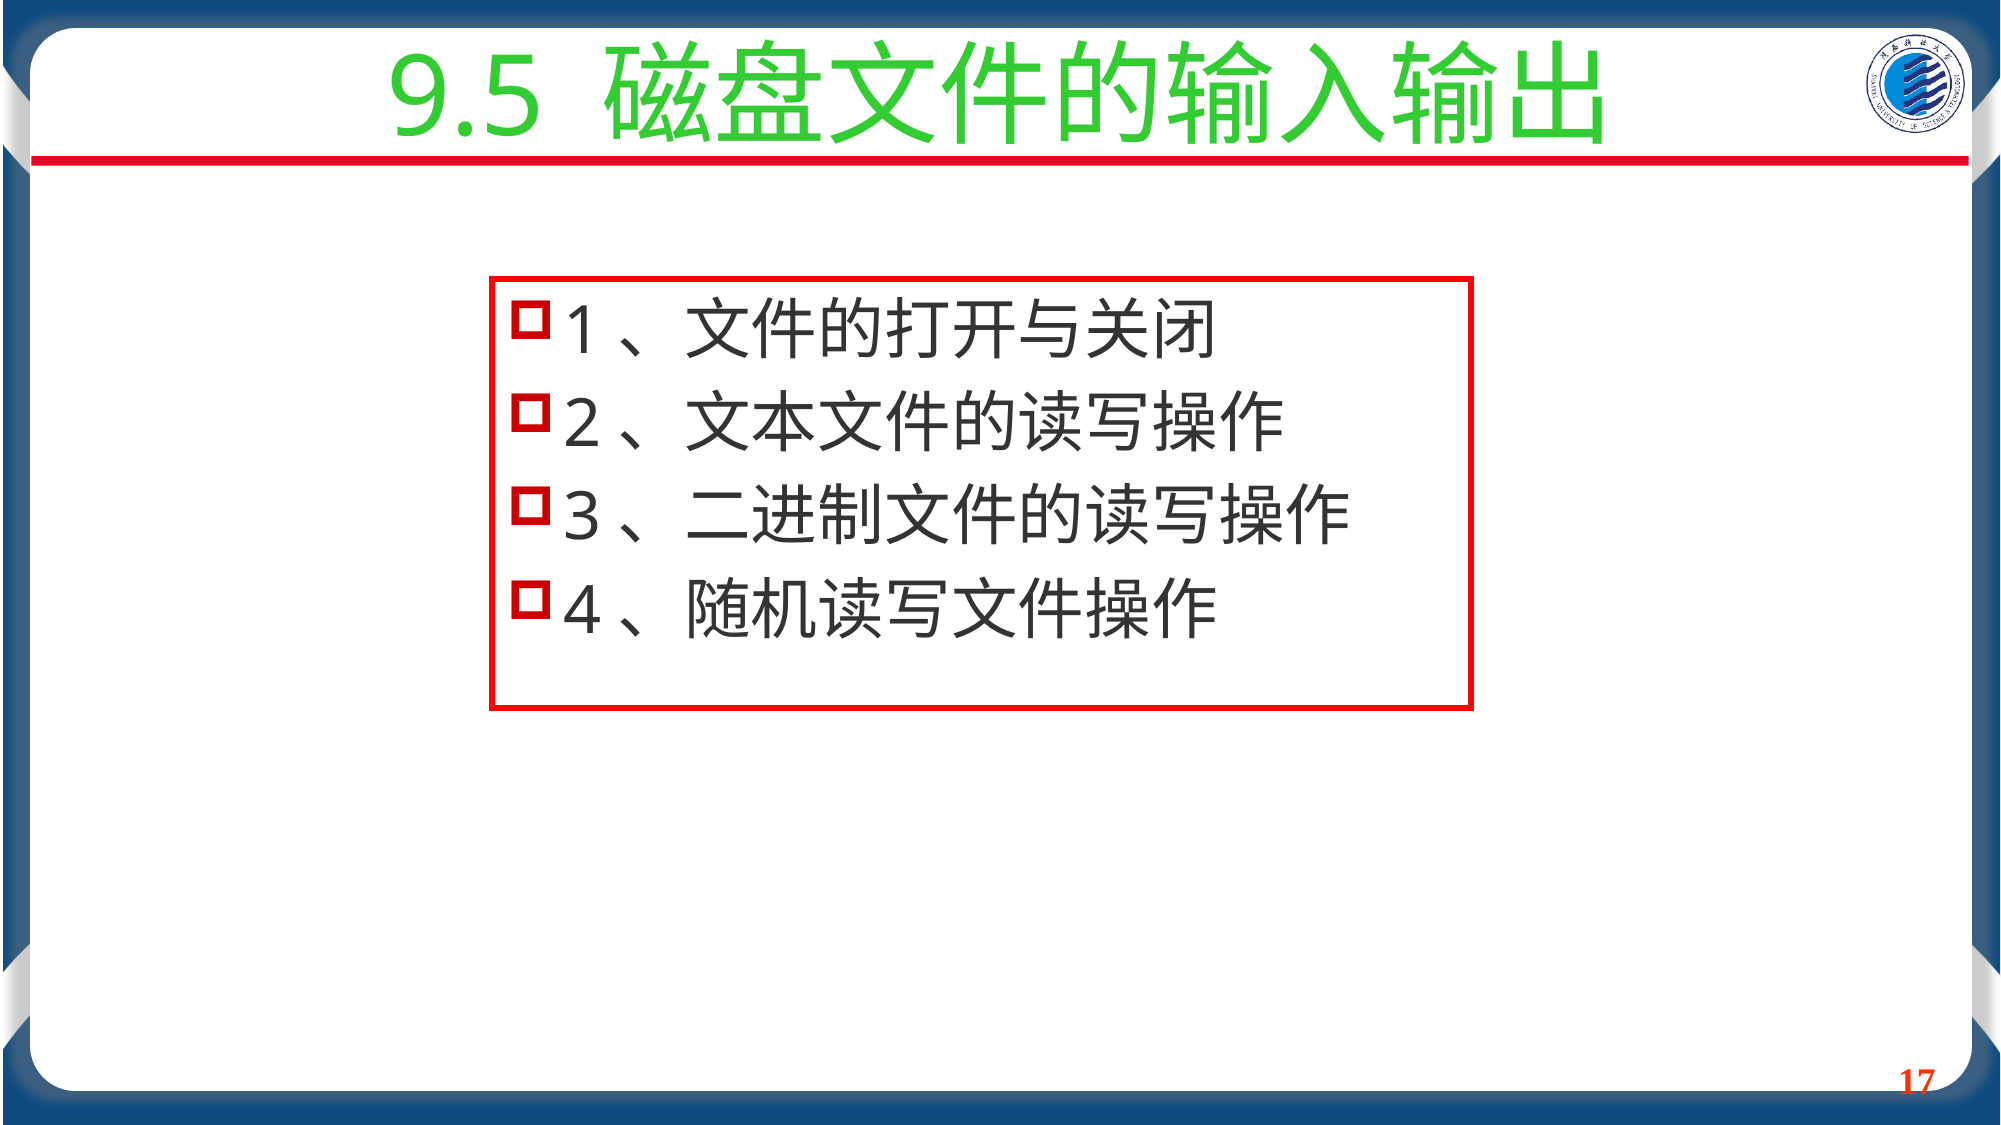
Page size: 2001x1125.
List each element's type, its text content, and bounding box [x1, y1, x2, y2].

title 9.5 磁盘文件的输入输出 [324, 15, 1676, 219]
picture [0, 0, 2001, 1125]
list 1、文件的打开与关闭 2、文本文件的读写操作 3、二进制文件的读写操作 4、随机读写文件操作 [491, 278, 1471, 709]
slide_number 17 [1533, 1049, 1951, 1110]
